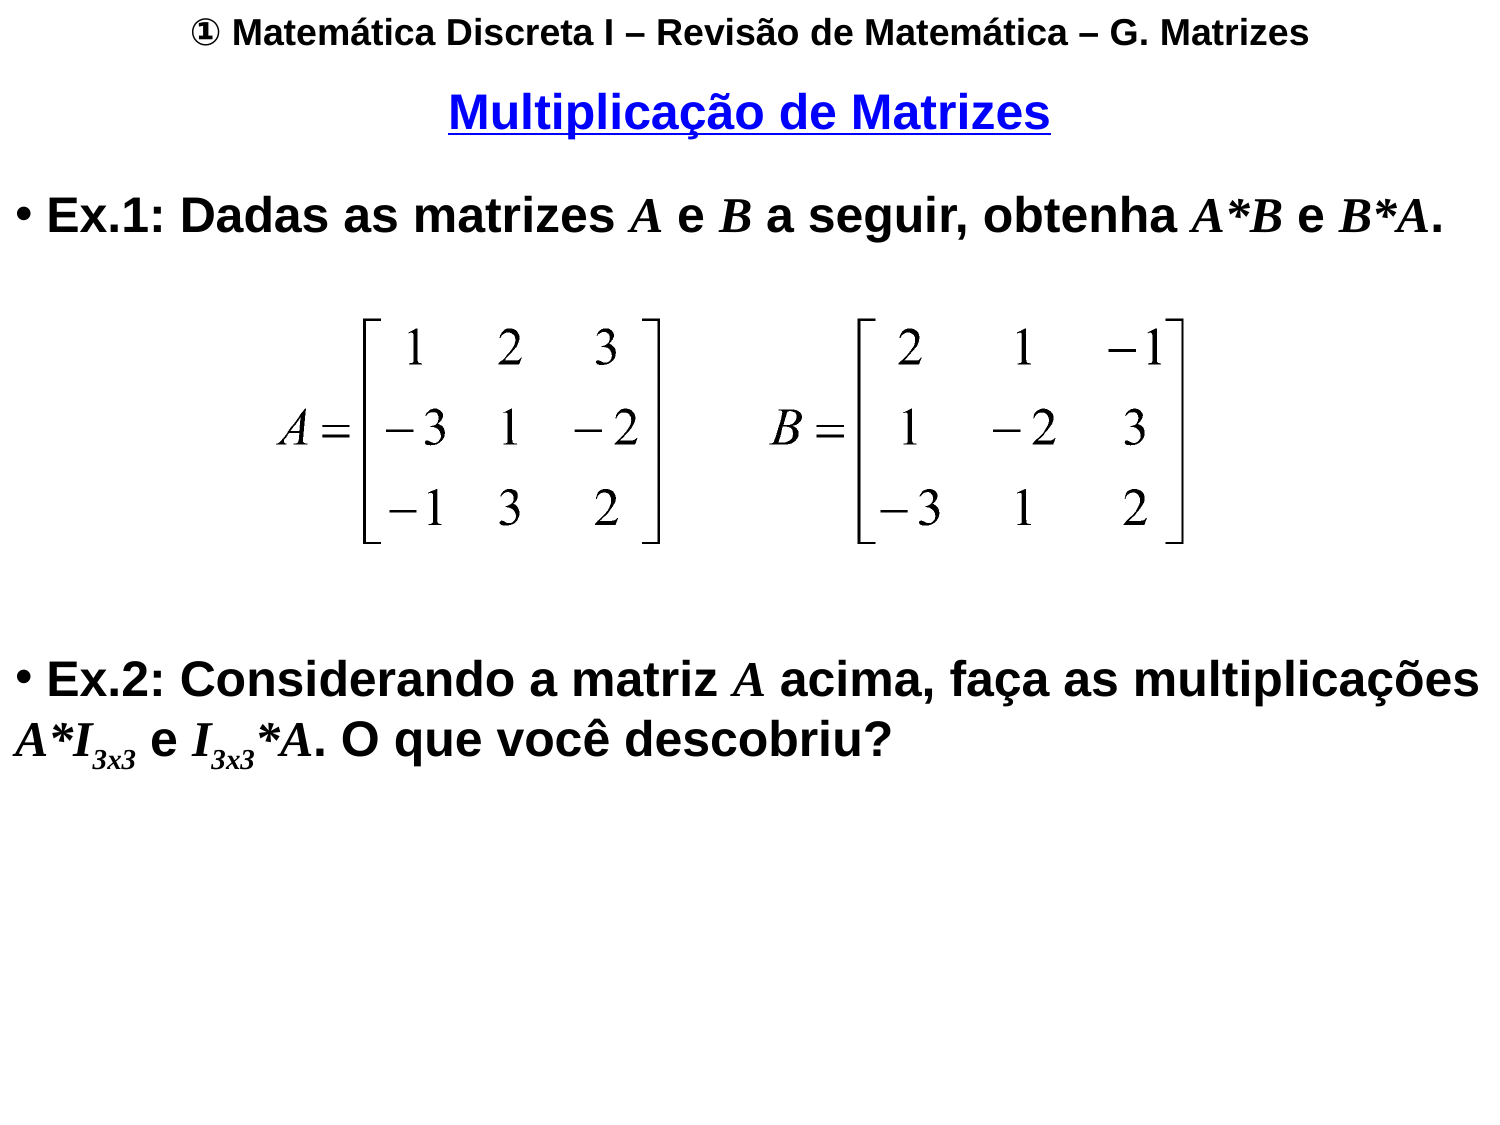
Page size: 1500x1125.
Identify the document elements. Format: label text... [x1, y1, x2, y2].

text_box Multiplicação de Matrizes [0, 72, 1500, 148]
picture [265, 308, 1194, 556]
text_box Ex.2: Considerando a matriz A acima, faça as multiplicações A*I3x3 e I3x3*A. O que você descobriu? [0, 639, 1500, 775]
text_box ① Matemática Discreta I – Revisão de Matemática – G. Matrizes [0, 0, 1500, 61]
text_box Ex.1: Dadas as matrizes A e B a seguir, obtenha A*B e B*A. [0, 175, 1500, 251]
